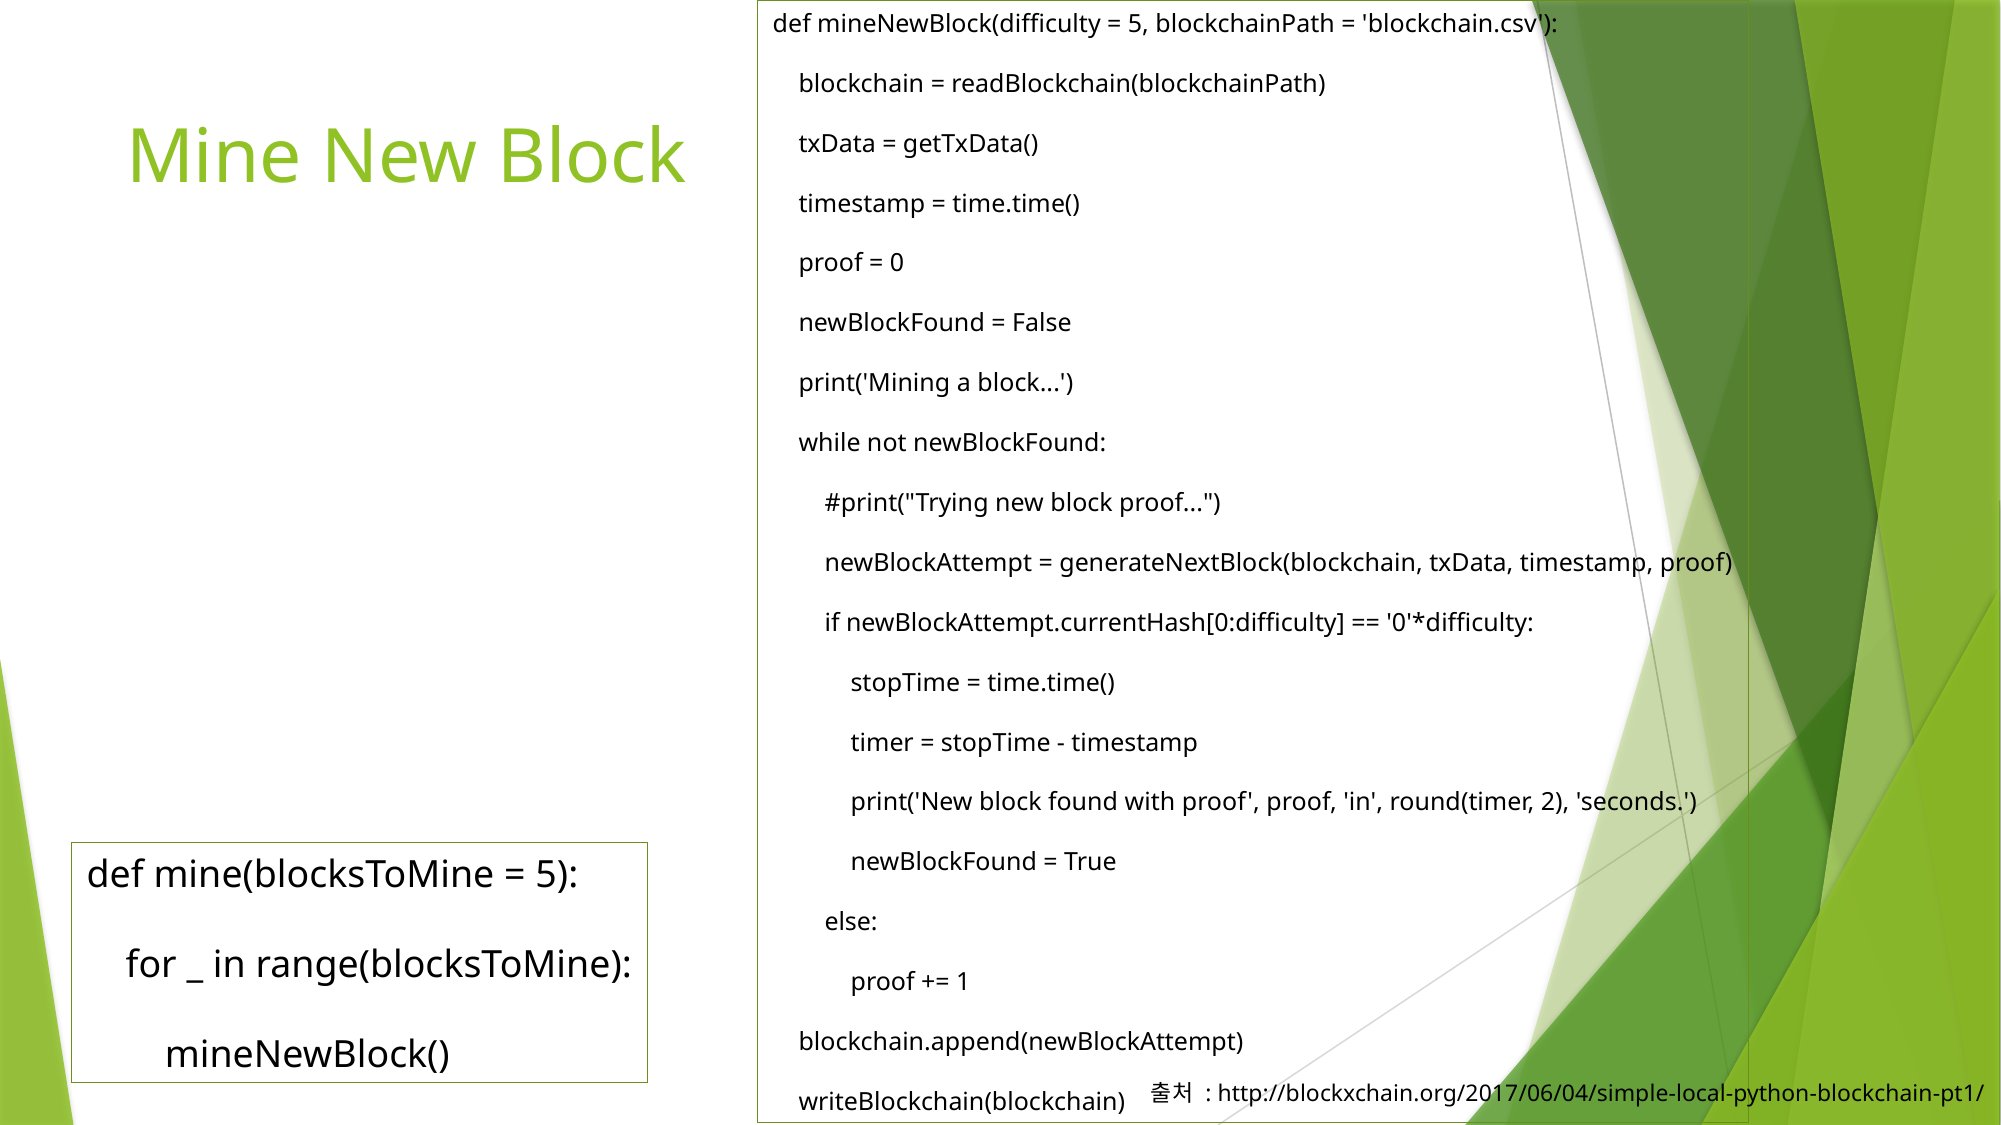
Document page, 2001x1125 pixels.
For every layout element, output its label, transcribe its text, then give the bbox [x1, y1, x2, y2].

text_box def mine(blocksToMine = 5): for _ in range(blocksToMine): mineNewBlock() [71, 842, 648, 1083]
title Mine New Block [111, 99, 757, 317]
text_box 출처 : http://blockxchain.org/2017/06/04/simple-local-python-blockchain-pt1/ [1136, 1071, 2000, 1114]
text_box def mineNewBlock(difficulty = 5, blockchainPath = 'blockchain.csv'): blockchain = readBlockchain(blockchainPath) txData = getTxData() timestamp = time.time() proof = 0 newBlockFound = False print('Mining a block...') while not newBlockFound: #print("Trying new block proof...") newBlockAttempt = generateNextBlock(blockchain, txData, timestamp, proof) if newBlockAttempt.currentHash[0:difficulty] == '0'*difficulty: stopTime = time.time() timer = stopTime - timestamp print('New block found with proof', proof, 'in', round(timer, 2), 'seconds.') newBlockFound = True else: proof += 1 blockchain.append(newBlockAttempt) writeBlockchain(blockchain) [757, 0, 1749, 1123]
